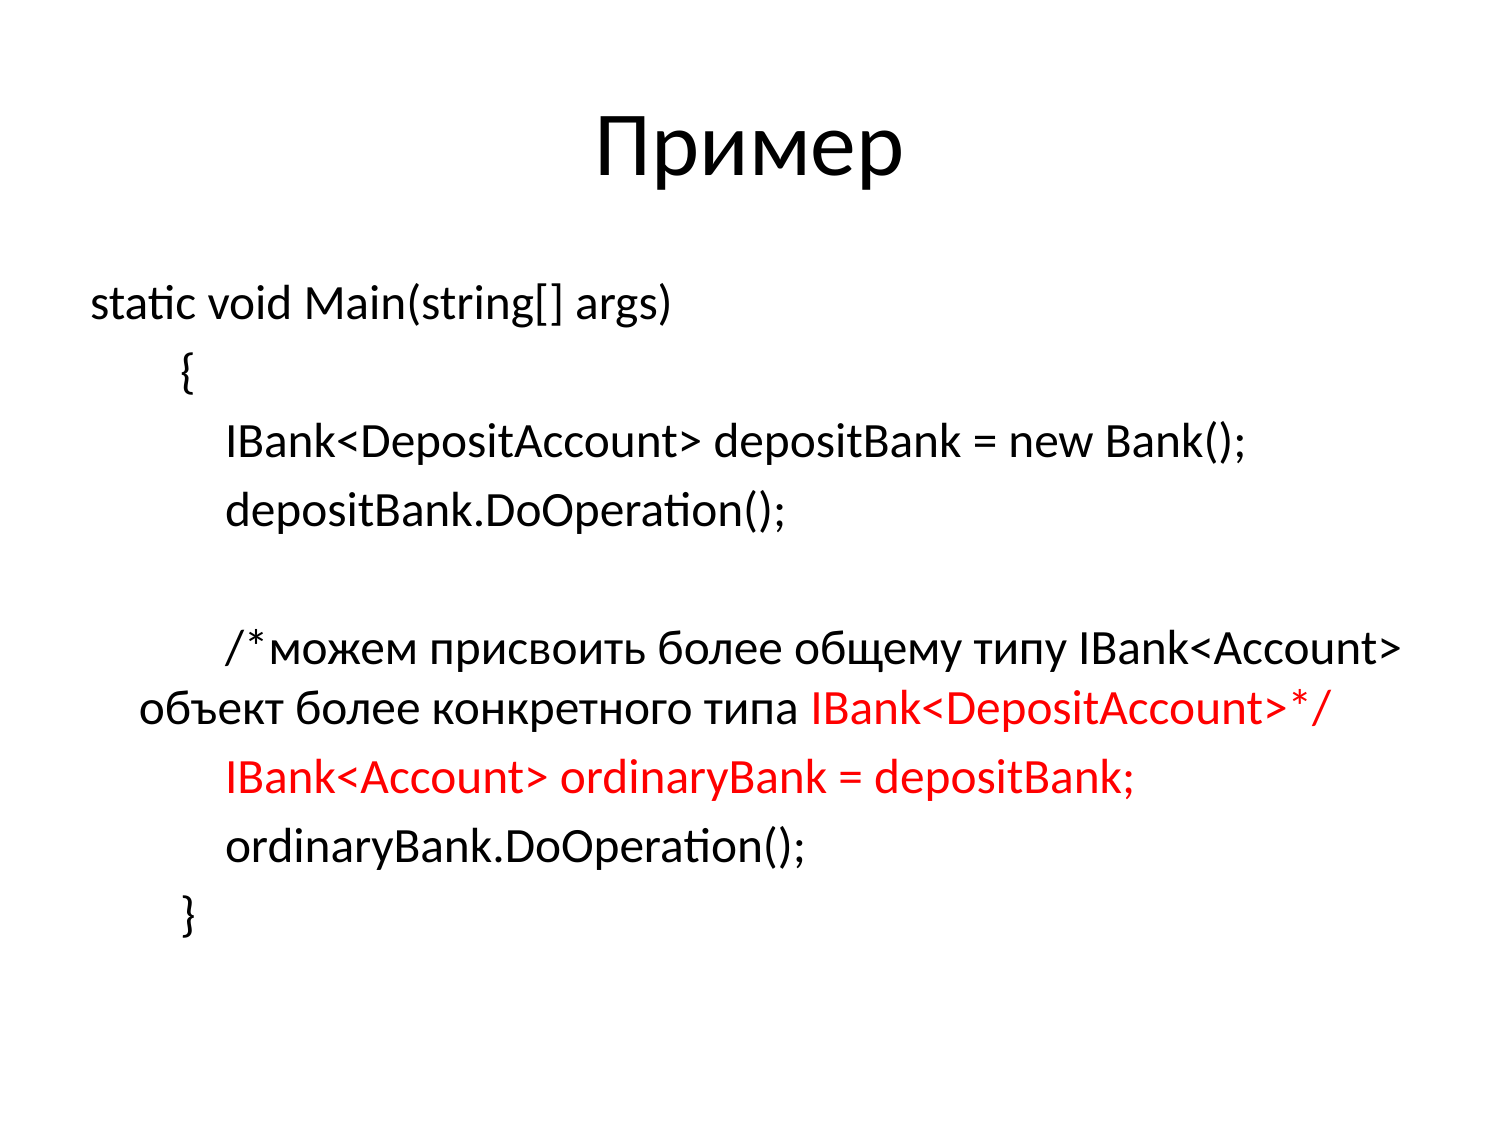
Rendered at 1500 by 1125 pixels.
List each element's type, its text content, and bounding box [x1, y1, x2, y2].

title Пример [75, 45, 1425, 233]
list static void Main(string[] args) { IBank<DepositAccount> depositBank = new Bank(); depositBank.DoOperation(); /*можем присвоить более общему типу IBank<Account> объект более конкретного типа IBank<DepositAccount>*/ IBank<Account> ordinaryBank = depositBank; ordinaryBank.DoOperation(); } [75, 262, 1425, 1005]
